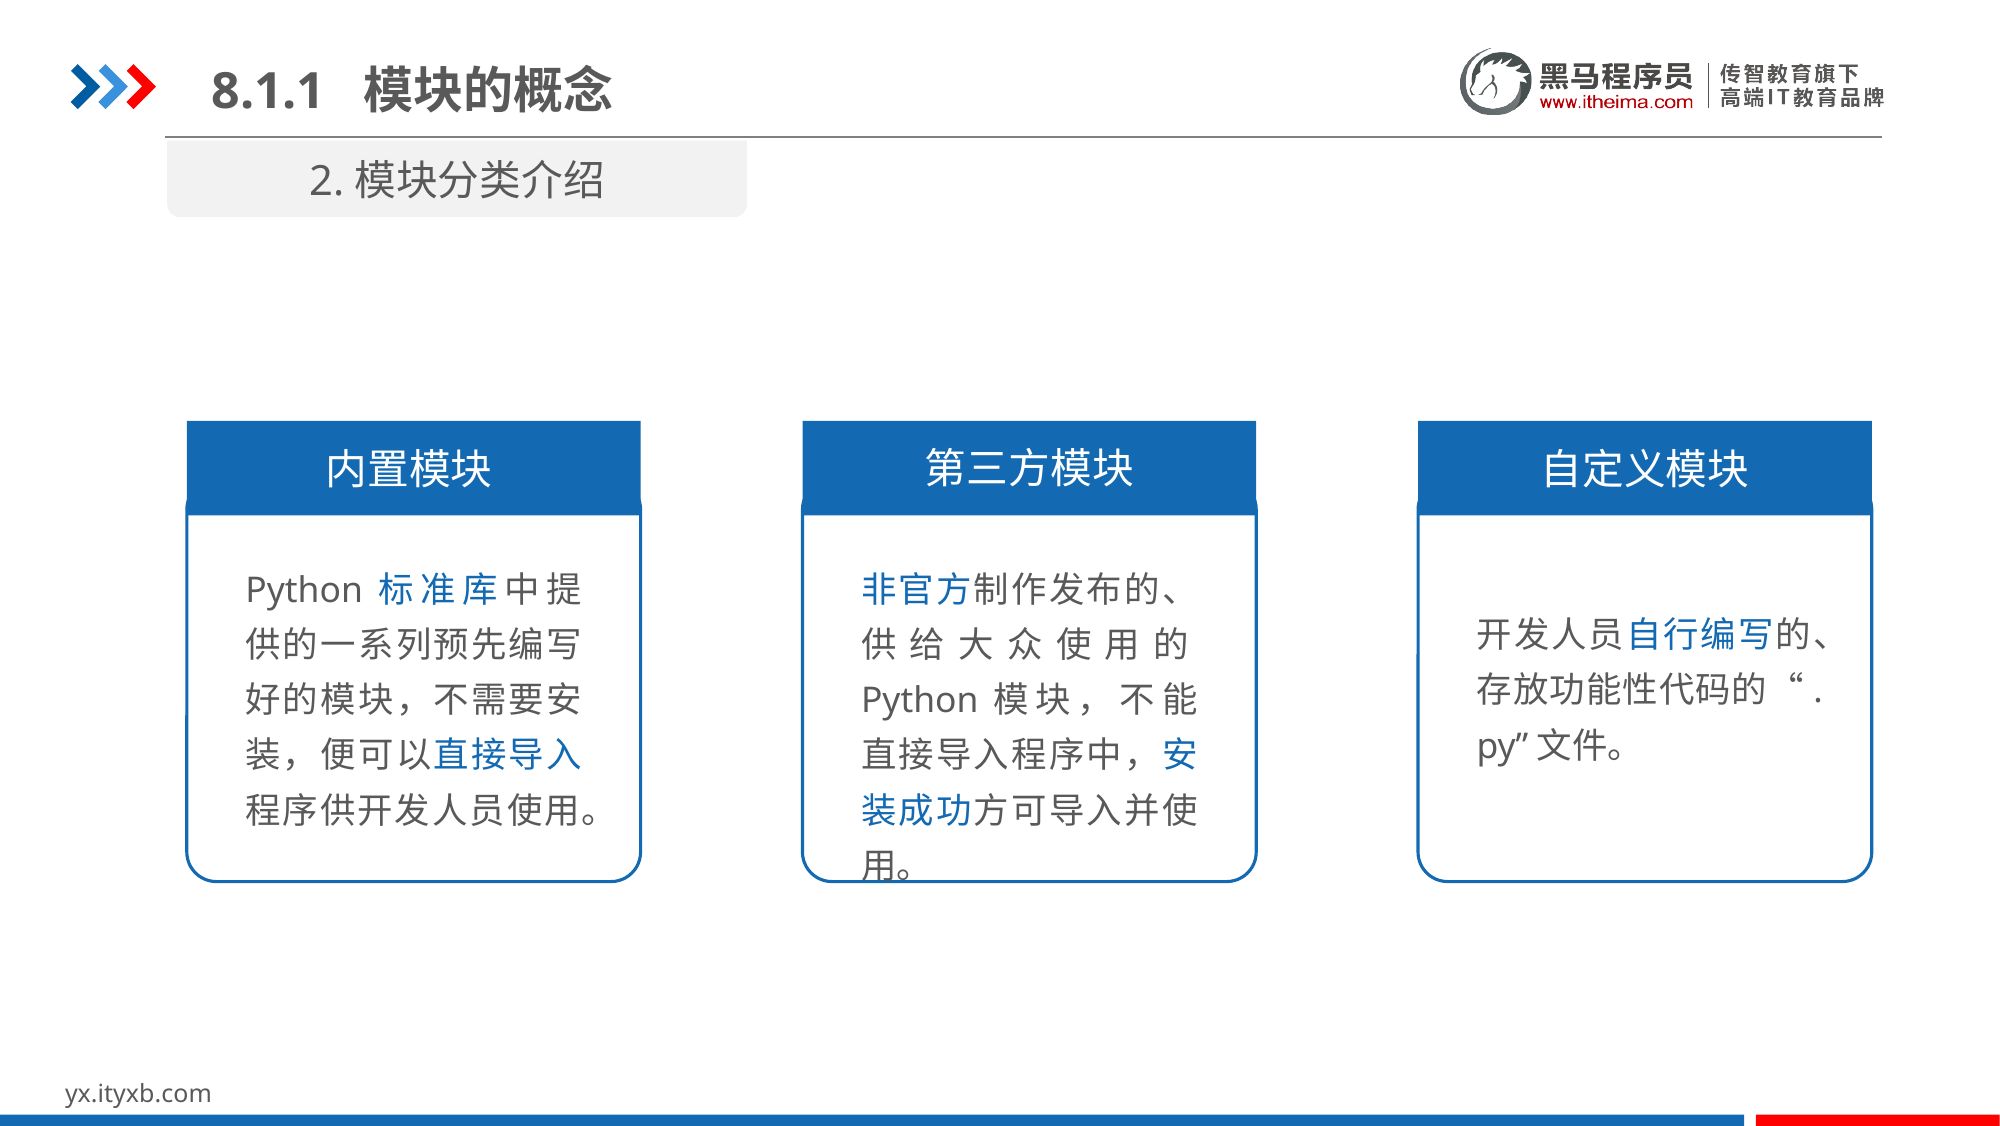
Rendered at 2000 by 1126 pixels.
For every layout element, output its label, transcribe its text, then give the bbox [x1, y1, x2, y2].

text_box 开发人员自行编写的、存放功能性代码的“.py”文件。 [1461, 592, 1828, 773]
text_box 内置模块 [306, 435, 521, 500]
text_box [1415, 509, 1874, 884]
text_box 非官方制作发布的、供给大众使用的Python模块，不能直接导入程序中，安装成功方可导入并使用。 [846, 546, 1213, 893]
text_box 第三方模块 [907, 434, 1151, 500]
text_box Python标准库中提供的一系列预先编写好的模块，不需要安装，便可以直接导入程序供开发人员使用。 [230, 546, 597, 838]
text_box 8.1.1 模块的概念 [196, 42, 1008, 136]
text_box [185, 419, 643, 517]
text_box [800, 419, 1258, 517]
text_box 自定义模块 [1524, 435, 1766, 501]
text_box [184, 505, 643, 884]
text_box [800, 505, 1259, 884]
picture [1460, 48, 1887, 115]
text_box [1416, 419, 1874, 517]
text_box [166, 140, 748, 218]
